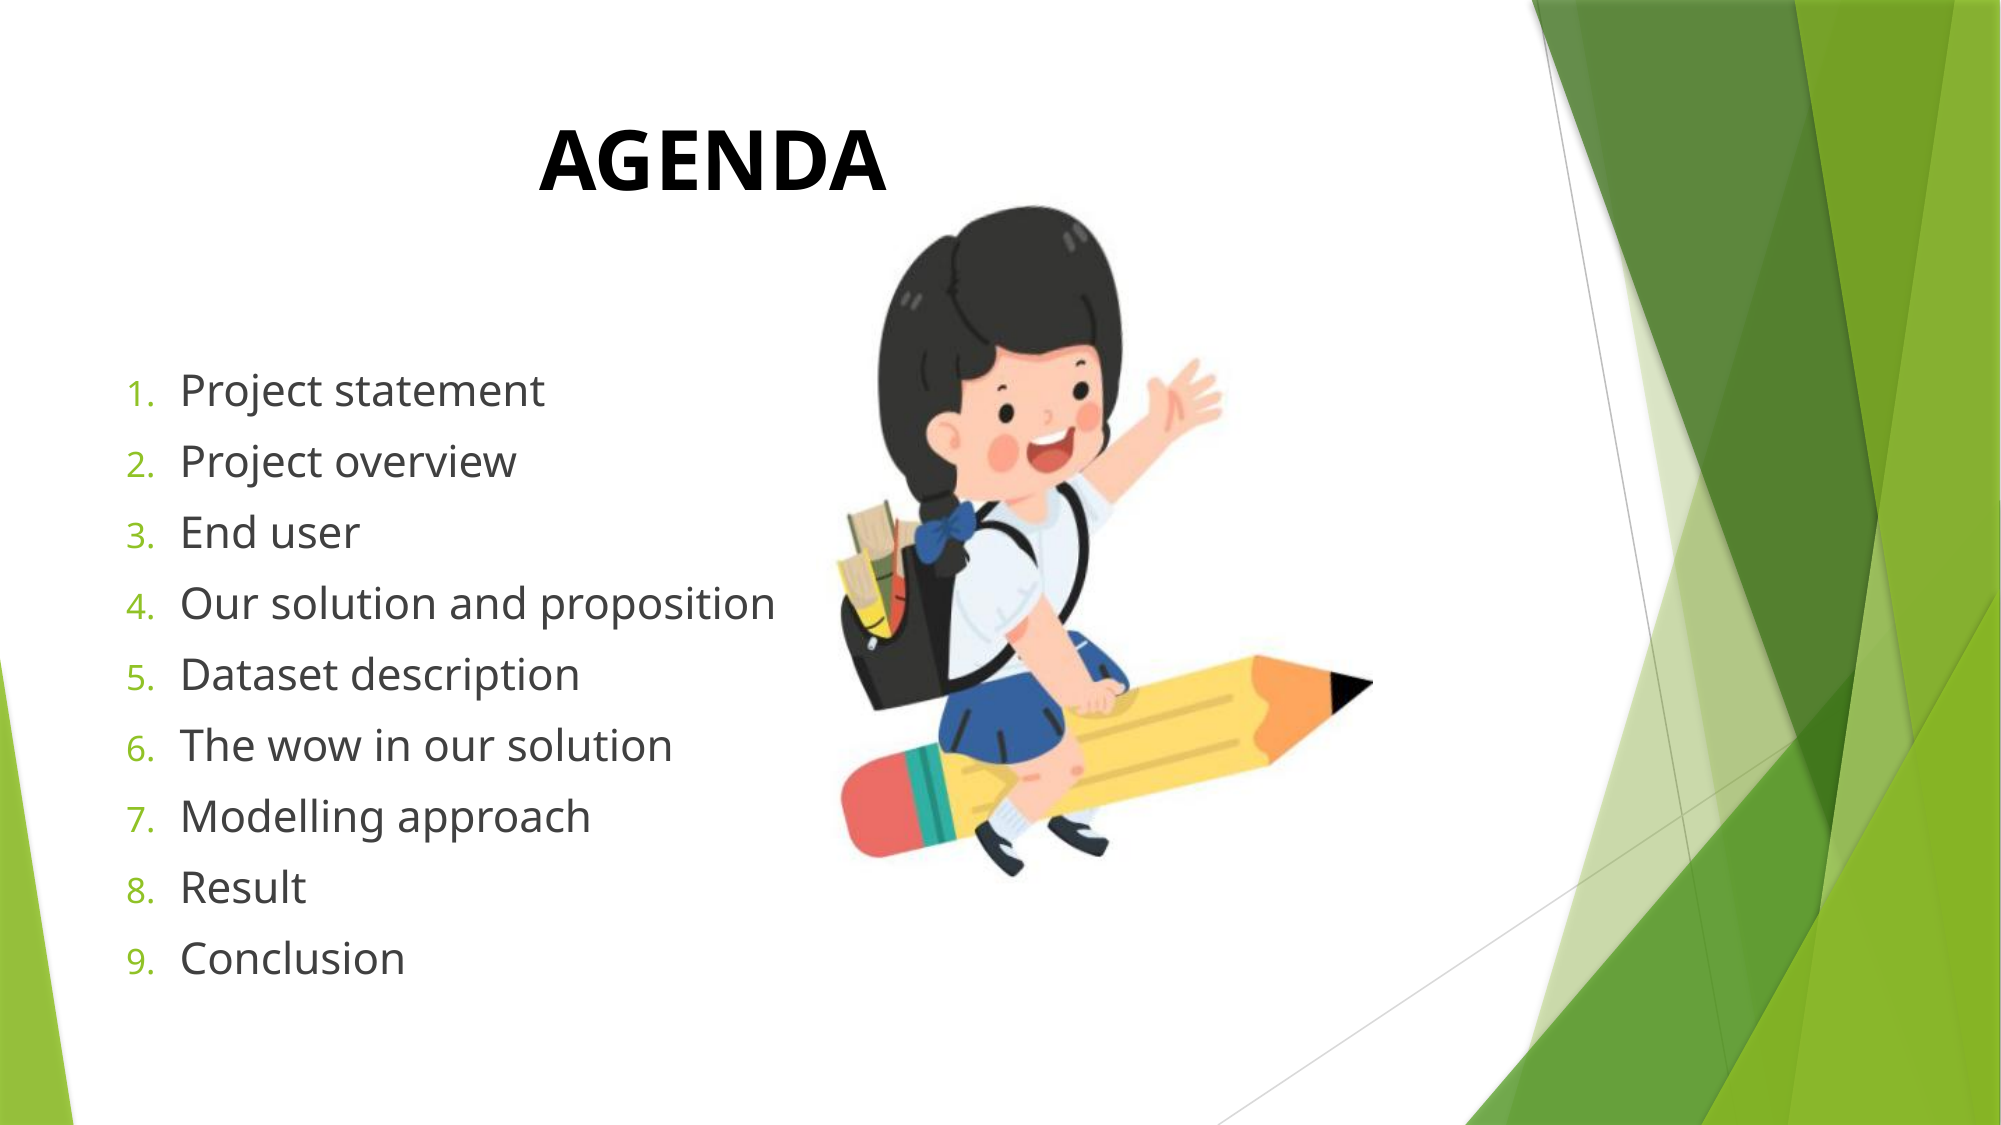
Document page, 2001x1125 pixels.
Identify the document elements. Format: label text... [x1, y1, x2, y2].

title AGENDA [111, 99, 1522, 317]
picture [815, 190, 1374, 889]
list Project statement Project overview End user Our solution and proposition Dataset description The wow in our solution Modelling approach Result Conclusion [111, 354, 1522, 992]
